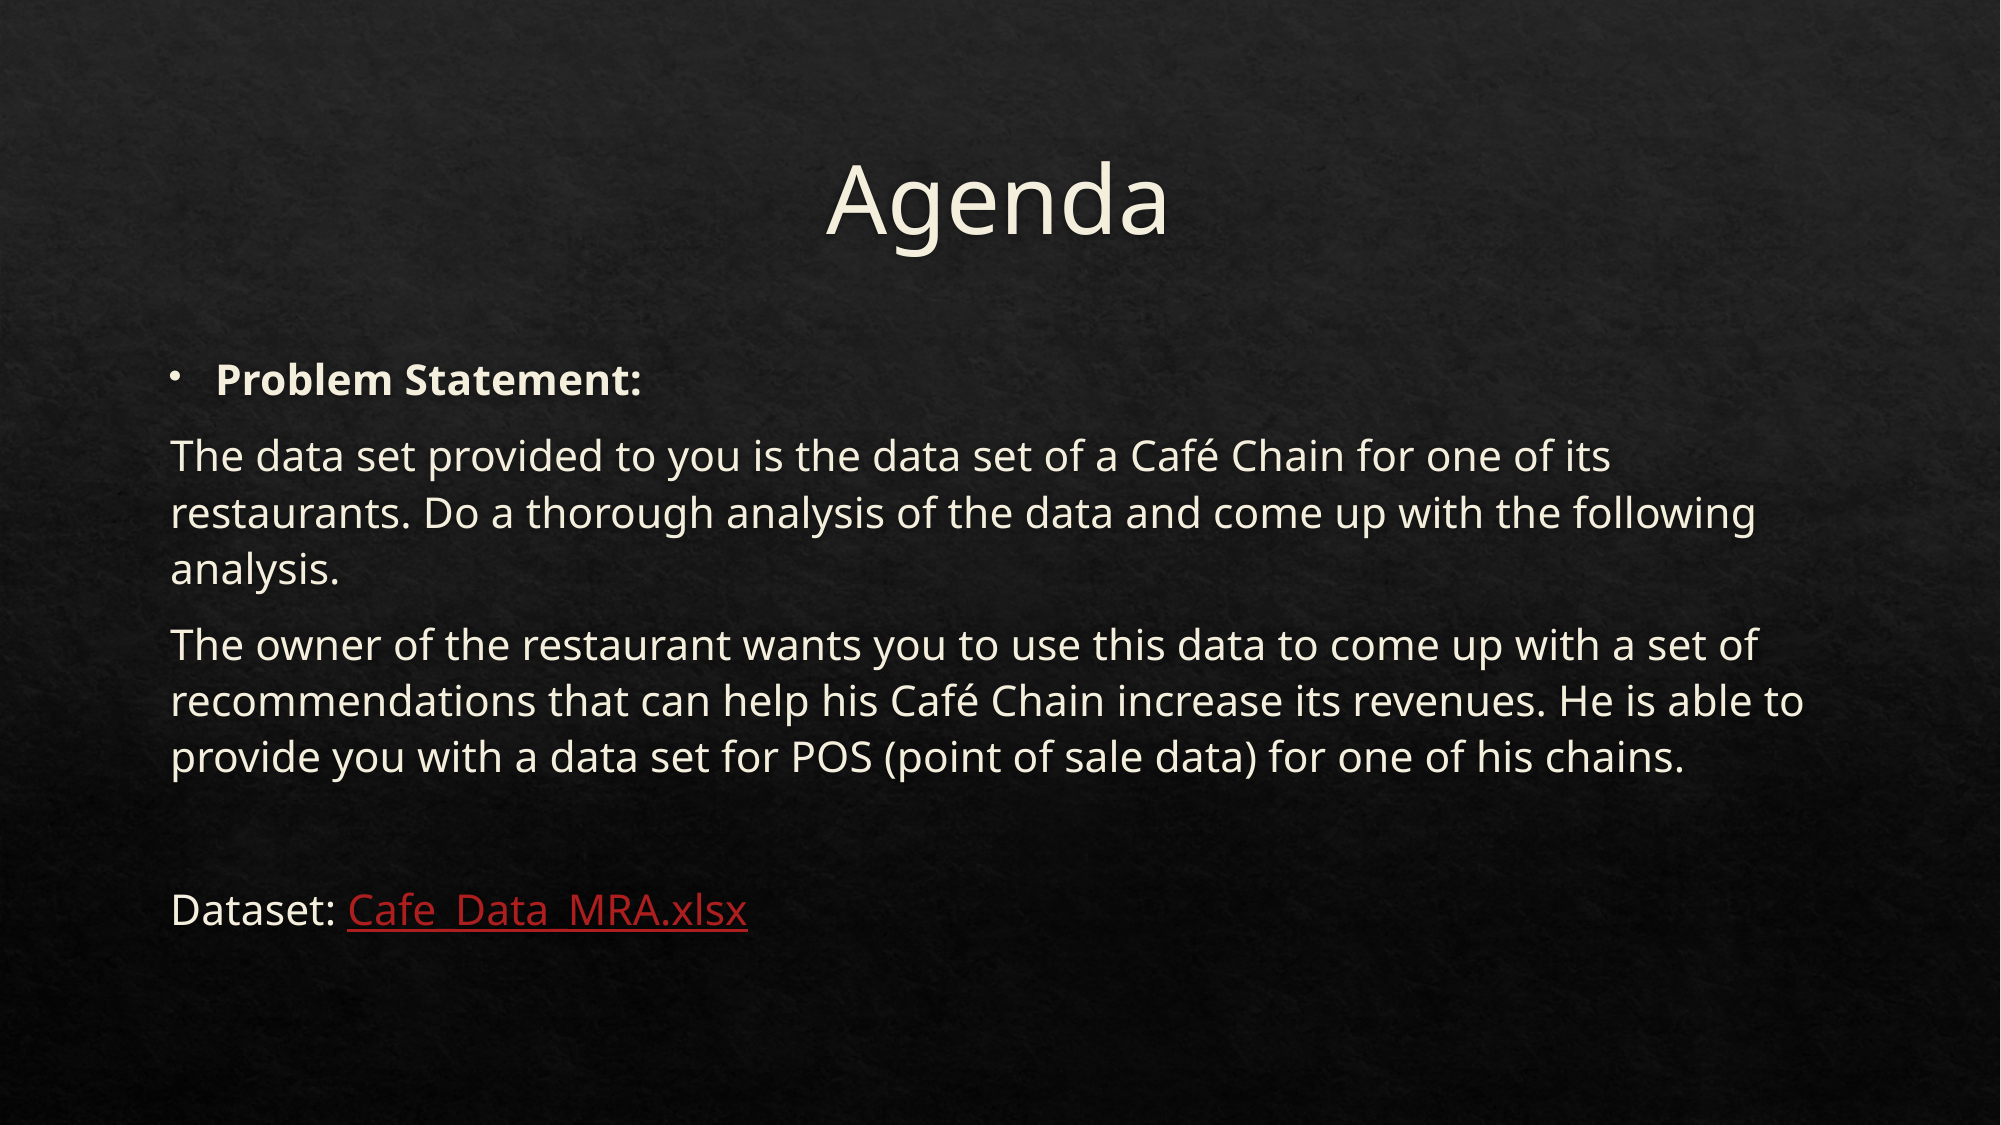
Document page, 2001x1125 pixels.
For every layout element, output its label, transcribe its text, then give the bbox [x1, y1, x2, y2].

list Problem Statement: The data set provided to you is the data set of a Café Chain for one of its restaurants. Do a thorough analysis of the data and come up with the following analysis. The owner of the restaurant wants you to use this data to come up with a set of recommendations that can help his Café Chain increase its revenues. He is able to provide you with a data set for POS (point of sale data) for one of his chains. Dataset: Cafe_Data_MRA.xlsx [149, 340, 1849, 950]
title Agenda [149, 99, 1849, 307]
